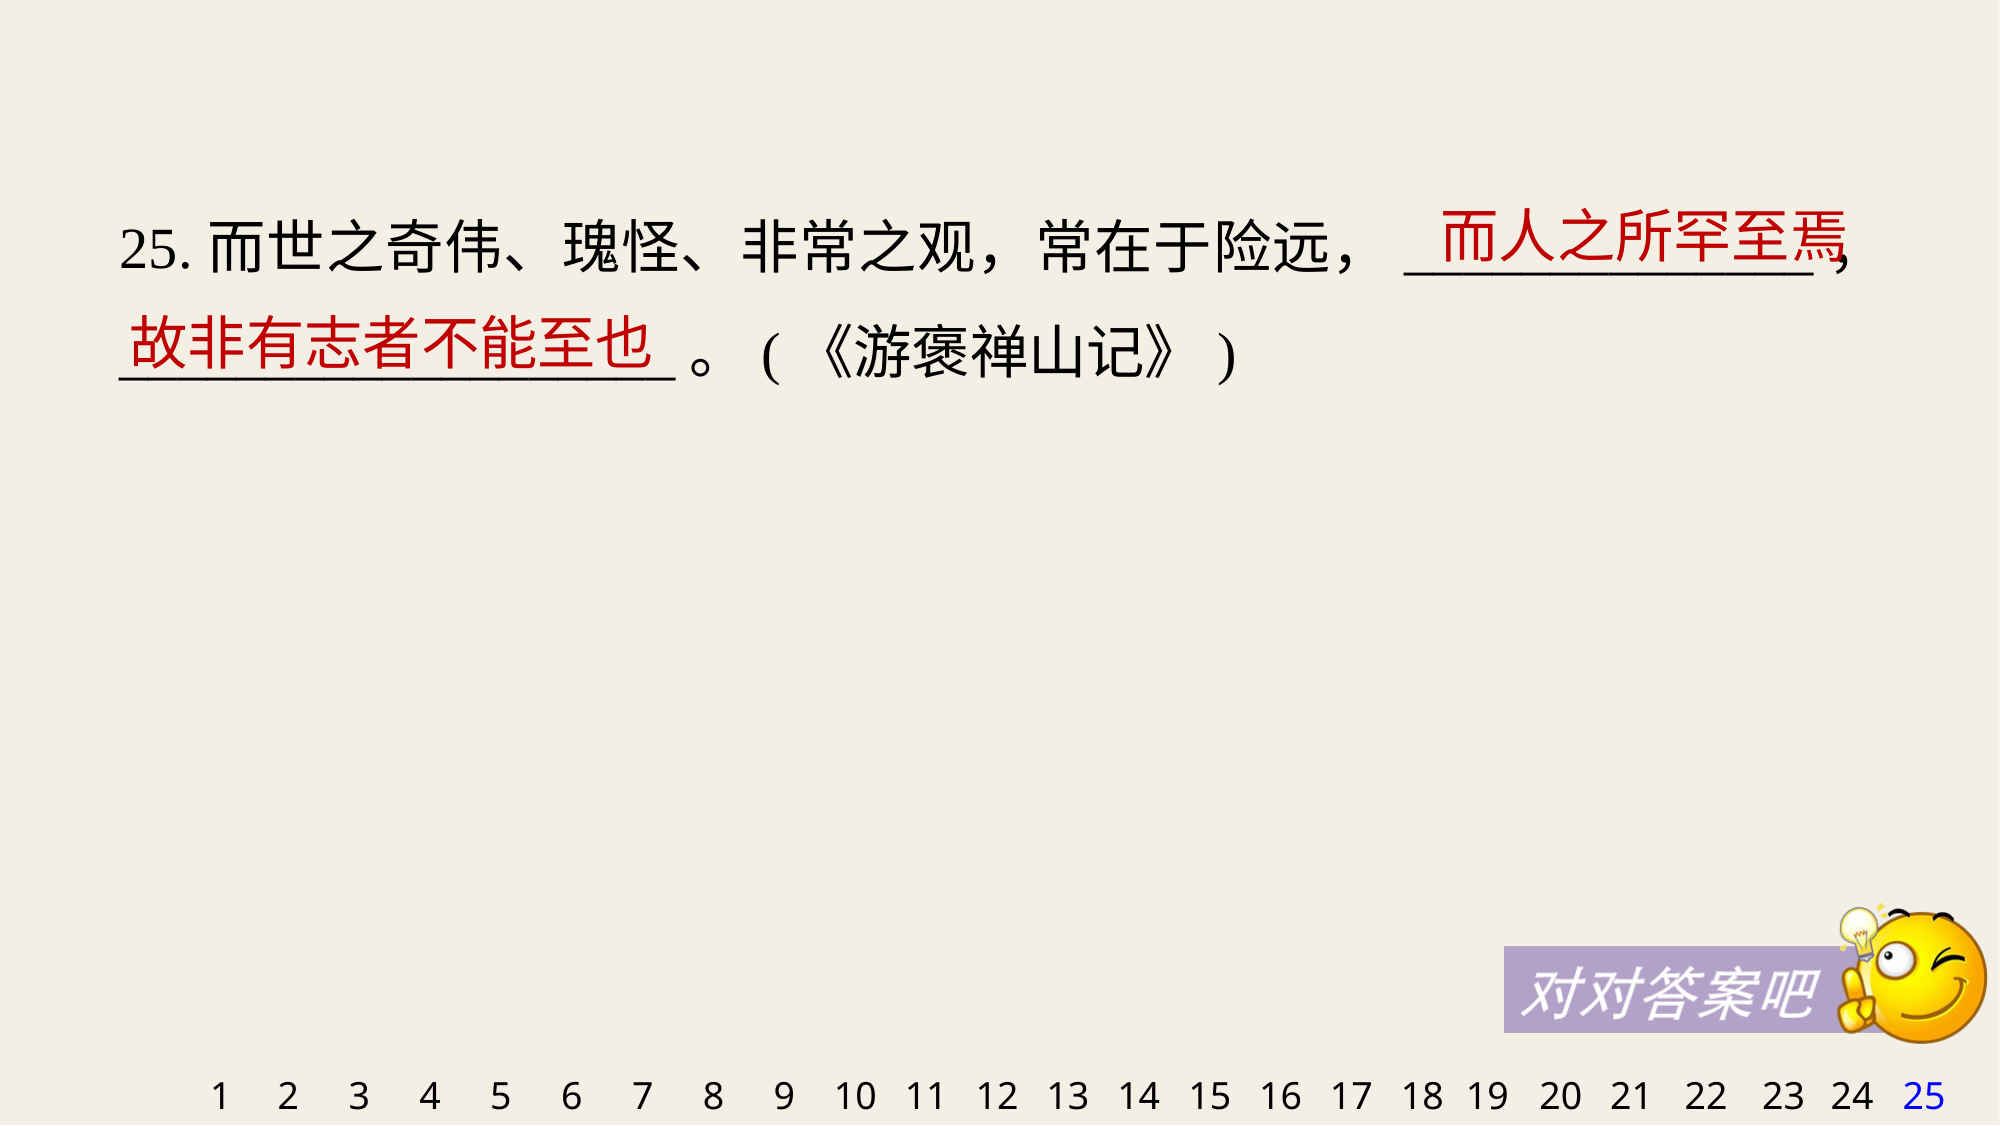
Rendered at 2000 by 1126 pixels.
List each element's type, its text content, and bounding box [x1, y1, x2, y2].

text_box 21 [1599, 1067, 1665, 1126]
picture [1483, 902, 1988, 1059]
text_box 13 [1035, 1046, 1101, 1126]
text_box 14 [1106, 1046, 1172, 1126]
text_box 4 [397, 1046, 463, 1126]
text_box 25 [1891, 1067, 1957, 1126]
text_box 16 [1248, 1046, 1314, 1126]
text_box 12 [964, 1046, 1030, 1126]
text_box 25.而世之奇伟、瑰怪、非常之观，常在于险远，______________，___________________。(《游褒禅山记》) [99, 164, 1922, 395]
text_box 20 [1528, 1067, 1594, 1126]
text_box 10 [822, 1046, 888, 1126]
text_box 11 [893, 1046, 959, 1126]
text_box 24 [1819, 1067, 1885, 1126]
text_box 2 [255, 1046, 321, 1126]
text_box 6 [539, 1046, 605, 1126]
text_box 18 [1389, 1046, 1454, 1126]
text_box 17 [1318, 1046, 1384, 1126]
text_box 9 [752, 1046, 817, 1126]
text_box 19 [1454, 1046, 1520, 1126]
text_box 3 [326, 1046, 392, 1126]
text_box 5 [468, 1046, 534, 1126]
text_box 7 [610, 1046, 676, 1126]
text_box 8 [681, 1046, 747, 1126]
text_box 1 [188, 1046, 254, 1126]
text_box 23 [1751, 1067, 1817, 1126]
text_box 15 [1177, 1046, 1243, 1126]
text_box 22 [1673, 1067, 1739, 1126]
text_box 而人之所罕至焉 [1420, 147, 1908, 280]
text_box 故非有志者不能至也 [109, 253, 681, 386]
